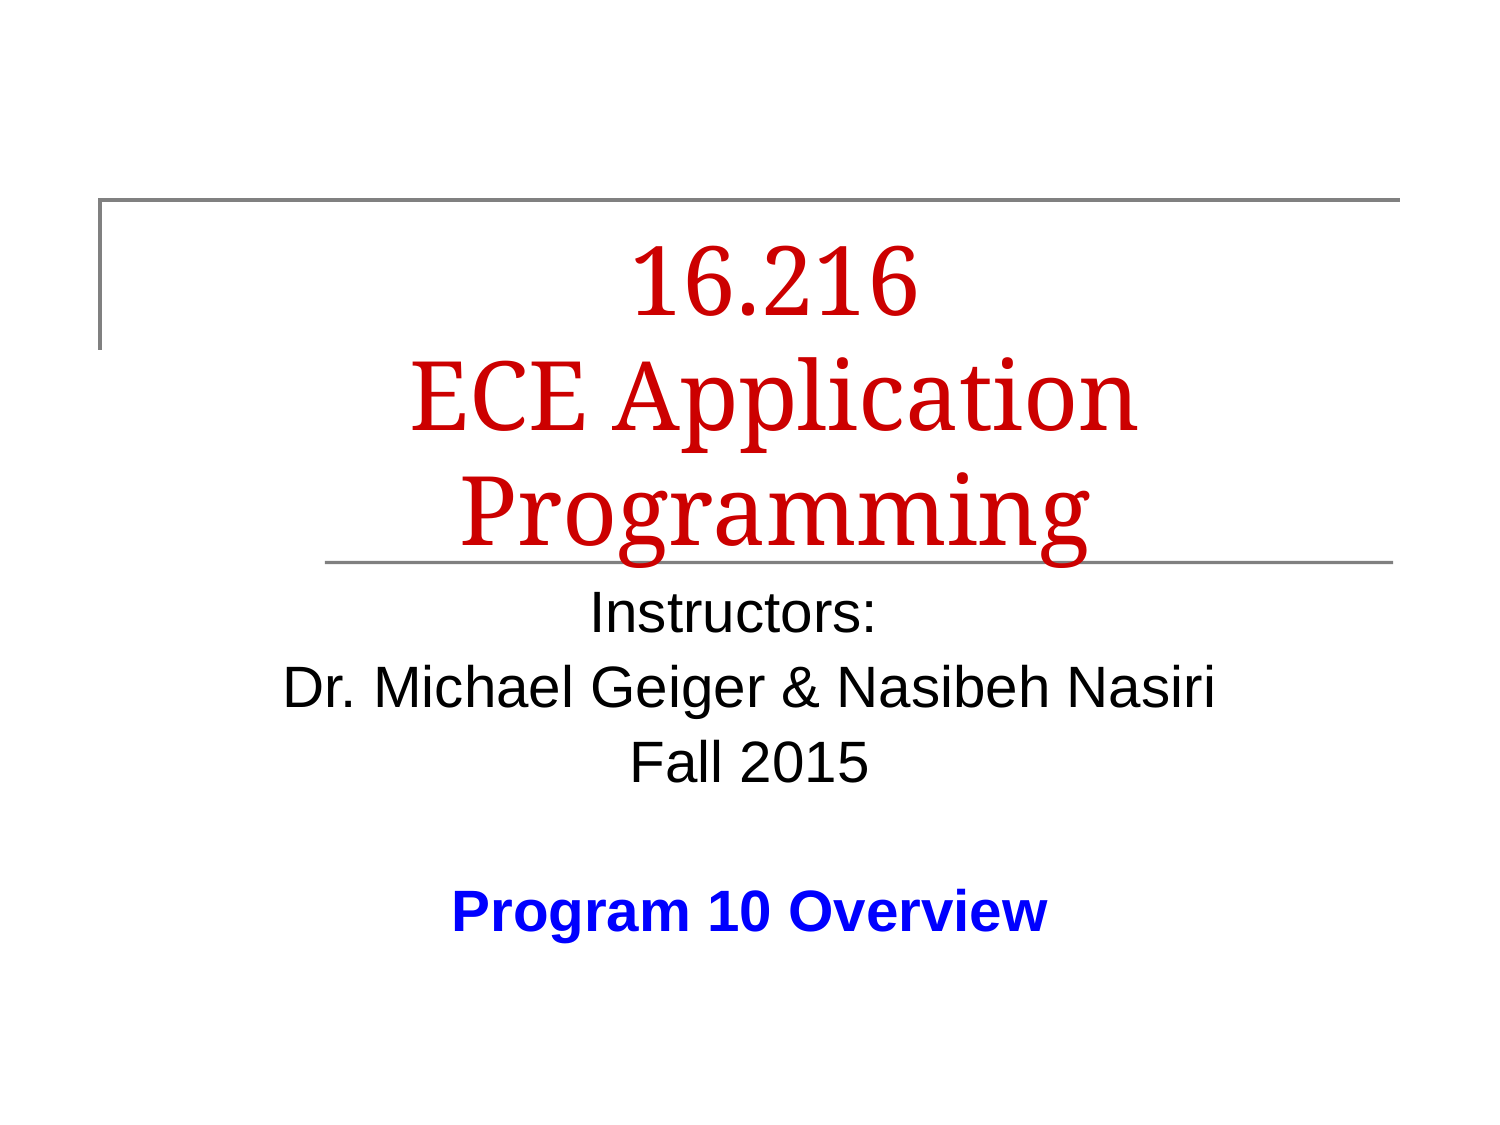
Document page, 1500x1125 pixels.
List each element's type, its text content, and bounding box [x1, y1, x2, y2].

subtitle Instructors: Dr. Michael Geiger & Nasibeh Nasiri Fall 2015 Program 10 Overview [0, 575, 1500, 1075]
title 16.216 ECE Application Programming [150, 212, 1401, 563]
